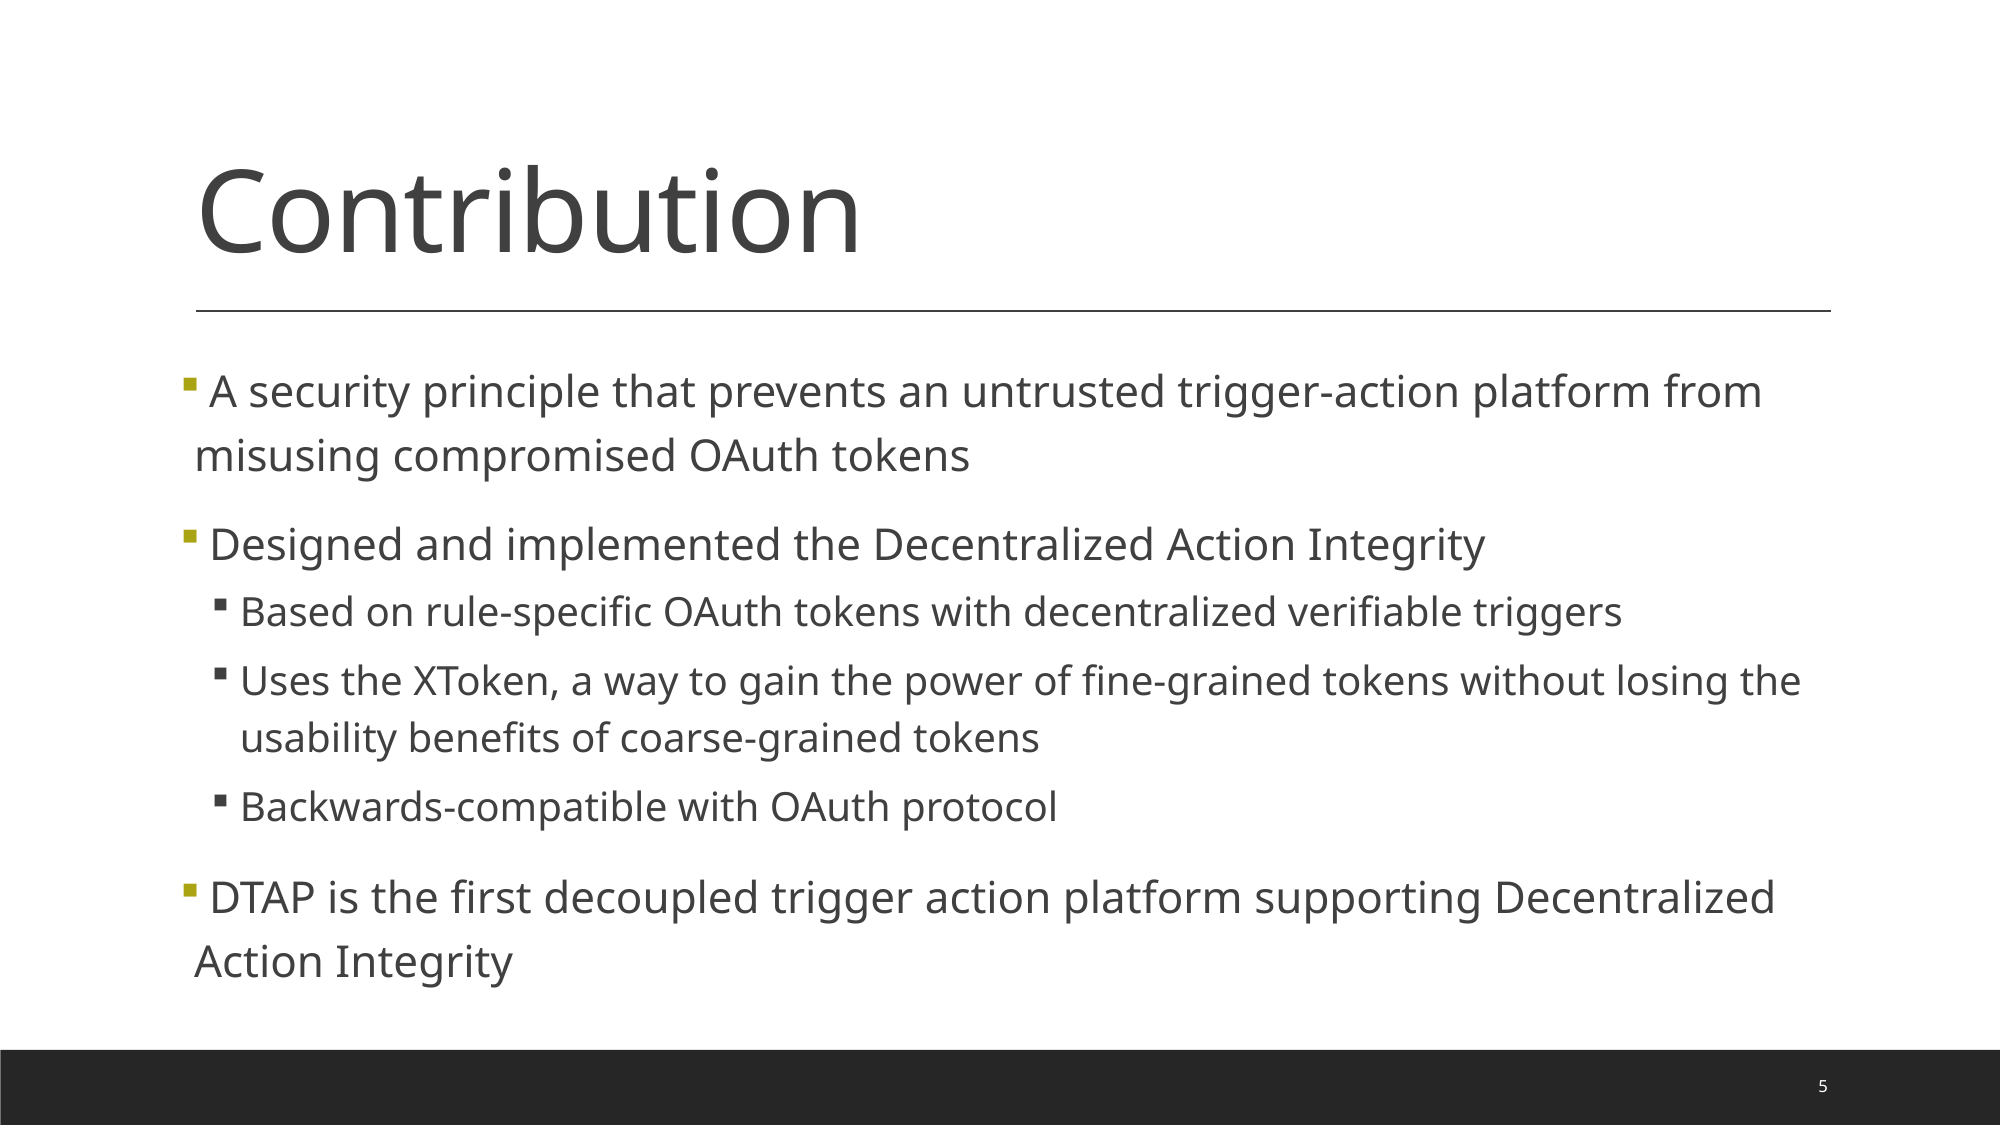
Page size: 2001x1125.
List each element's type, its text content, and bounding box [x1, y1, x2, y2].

list A security principle that prevents an untrusted trigger-action platform from misusing compromised OAuth tokens Designed and implemented the Decentralized Action Integrity Based on rule-specific OAuth tokens with decentralized verifiable triggers Uses the XToken, a way to gain the power of fine-grained tokens without losing the usability benefits of coarse-grained tokens Backwards-compatible with OAuth protocol DTAP is the first decoupled trigger action platform supporting Decentralized Action Integrity [180, 345, 1830, 998]
slide_number 5 [1803, 1057, 1932, 1118]
title Contribution [180, 47, 1830, 285]
